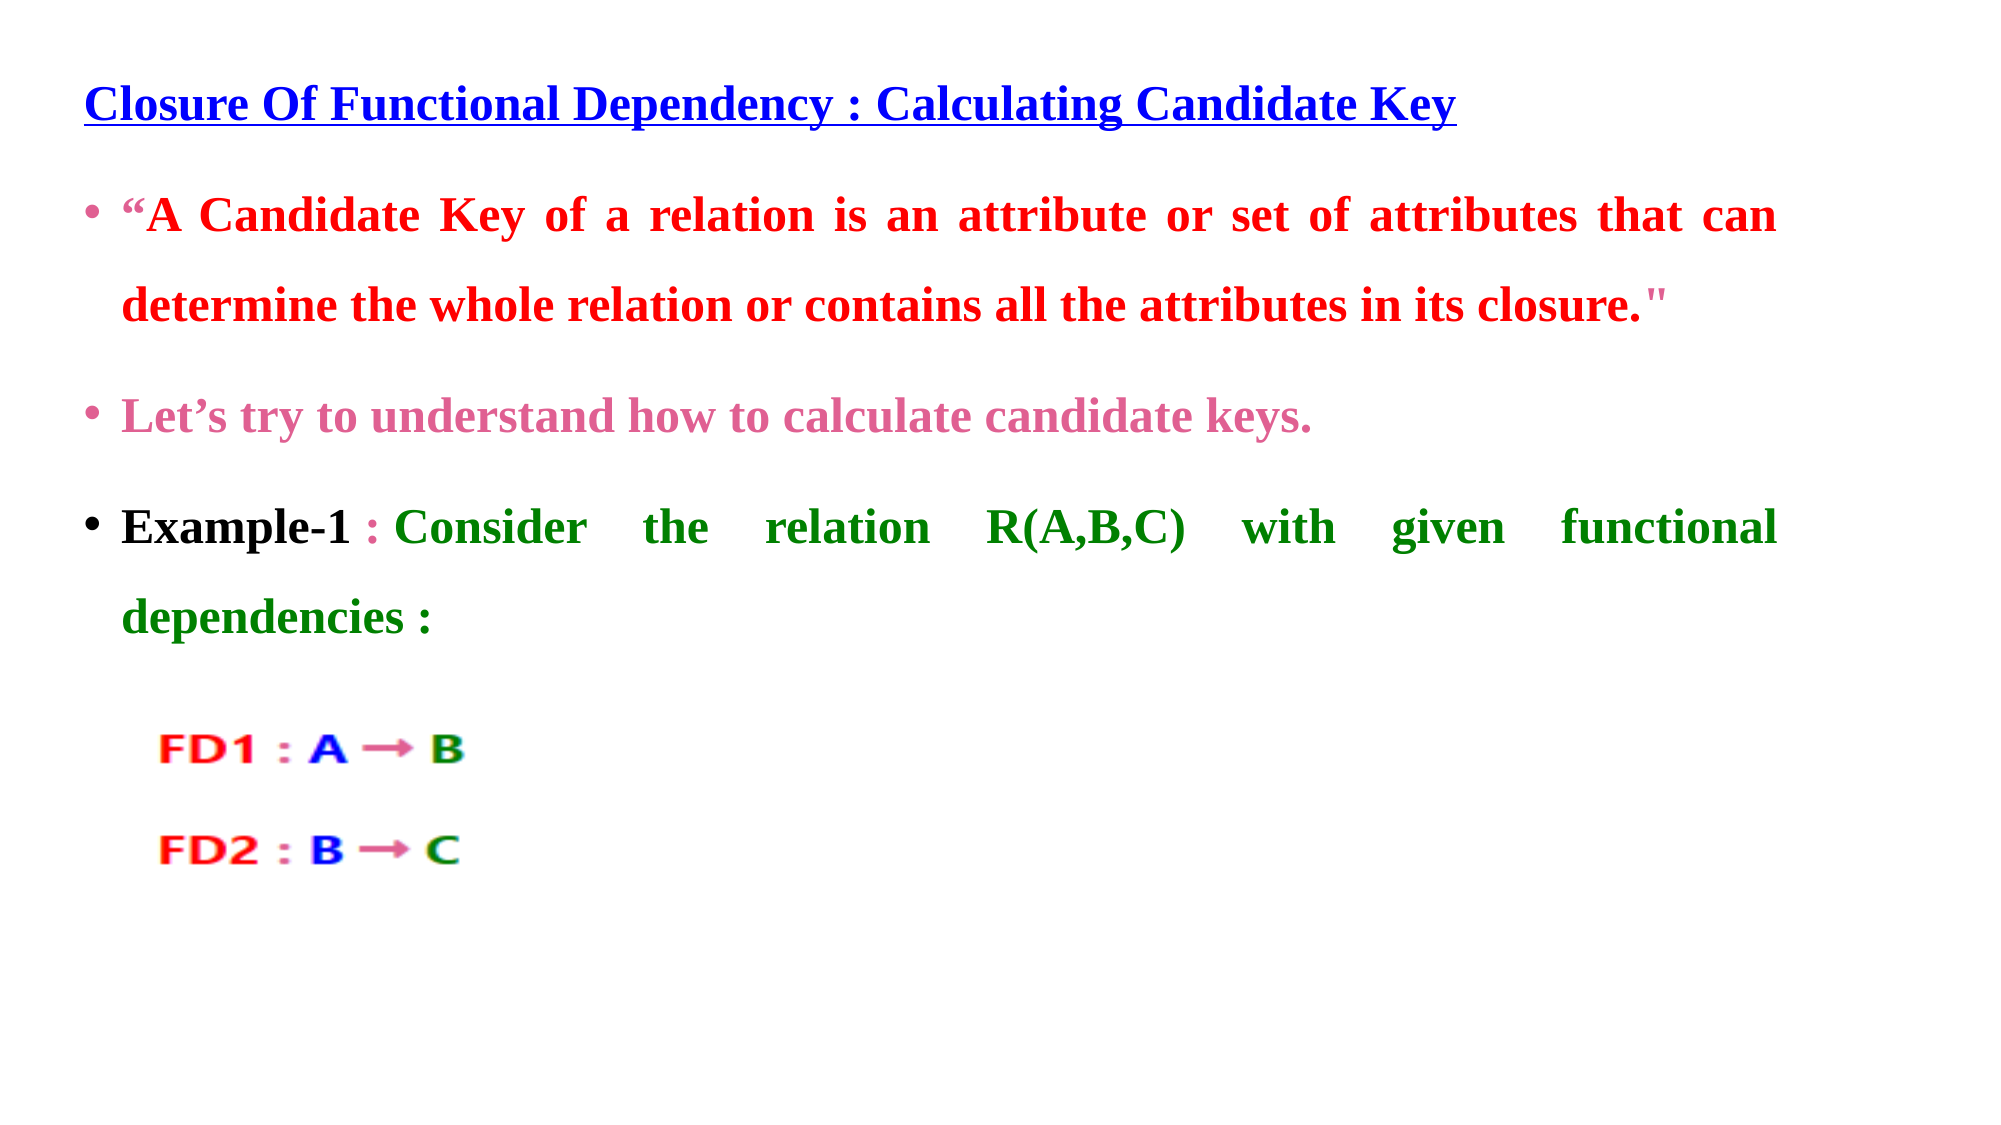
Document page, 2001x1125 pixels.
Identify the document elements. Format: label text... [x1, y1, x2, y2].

picture [139, 713, 525, 899]
list Closure Of Functional Dependency : Calculating Candidate Key “A Candidate Key of a relation is an attribute or set of attributes that can determine the whole relation or contains all the attributes in its closure." Let’s try to understand how to calculate candidate keys. Example-1 : Consider the relation R(A,B,C) with given functional dependencies : [68, 33, 1794, 747]
